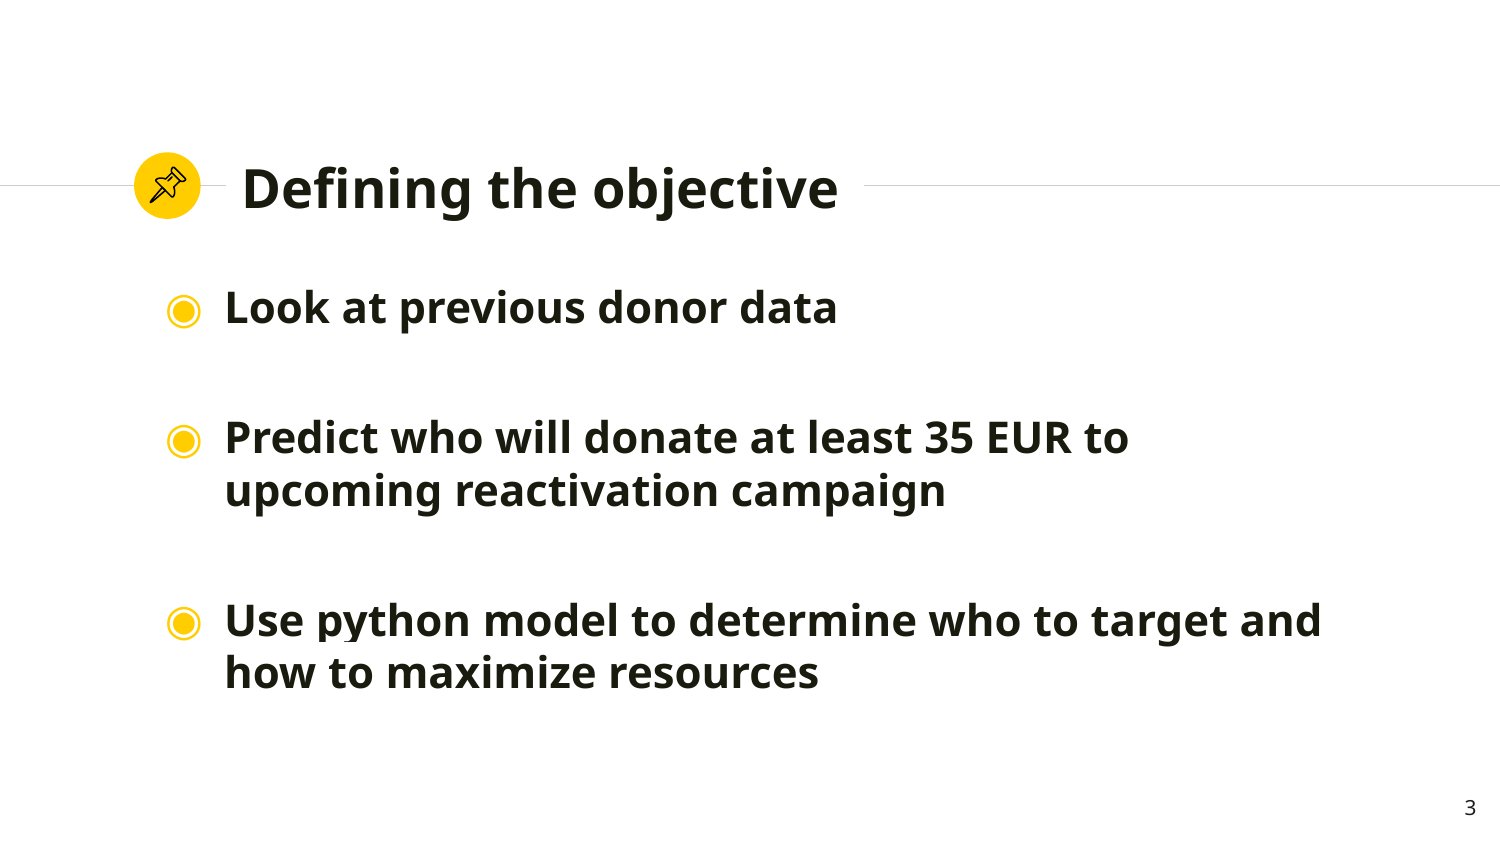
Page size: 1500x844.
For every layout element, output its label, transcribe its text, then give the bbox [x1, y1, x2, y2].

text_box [150, 166, 186, 203]
title Defining the objective [226, 151, 863, 223]
list Look at previous donor data Predict who will donate at least 35 EUR to upcoming reactivation campaign​ Use python model to determine who to target and how to maximize resources [134, 265, 1344, 776]
slide_number 3 [1401, 779, 1492, 844]
